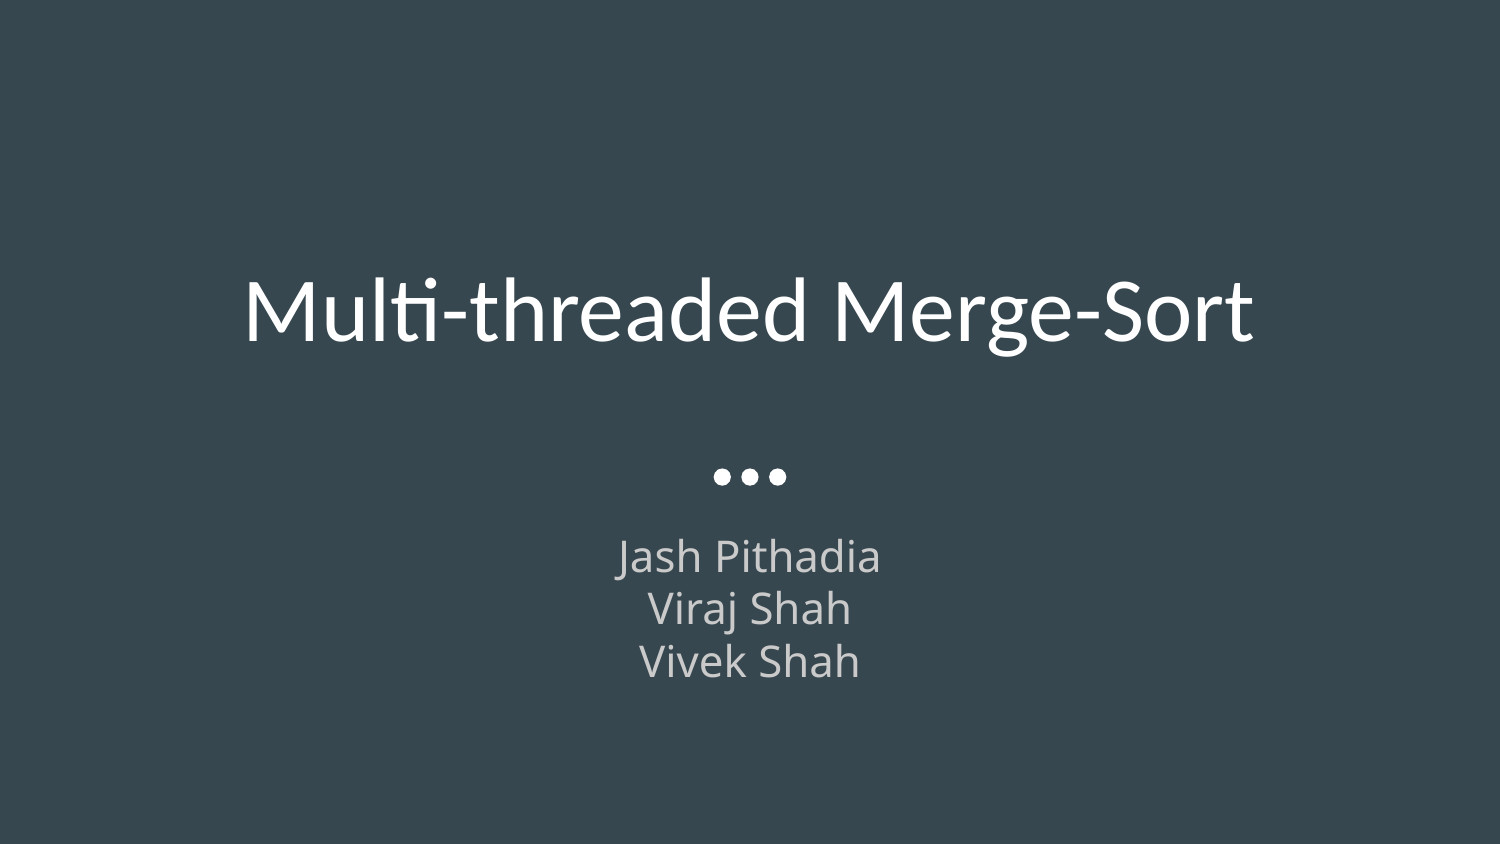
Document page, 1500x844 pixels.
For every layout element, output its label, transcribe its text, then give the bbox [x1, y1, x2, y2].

subtitle Jash Pithadia Viraj Shah Vivek Shah [110, 520, 1390, 651]
title Multi-threaded Merge-Sort [110, 162, 1390, 447]
